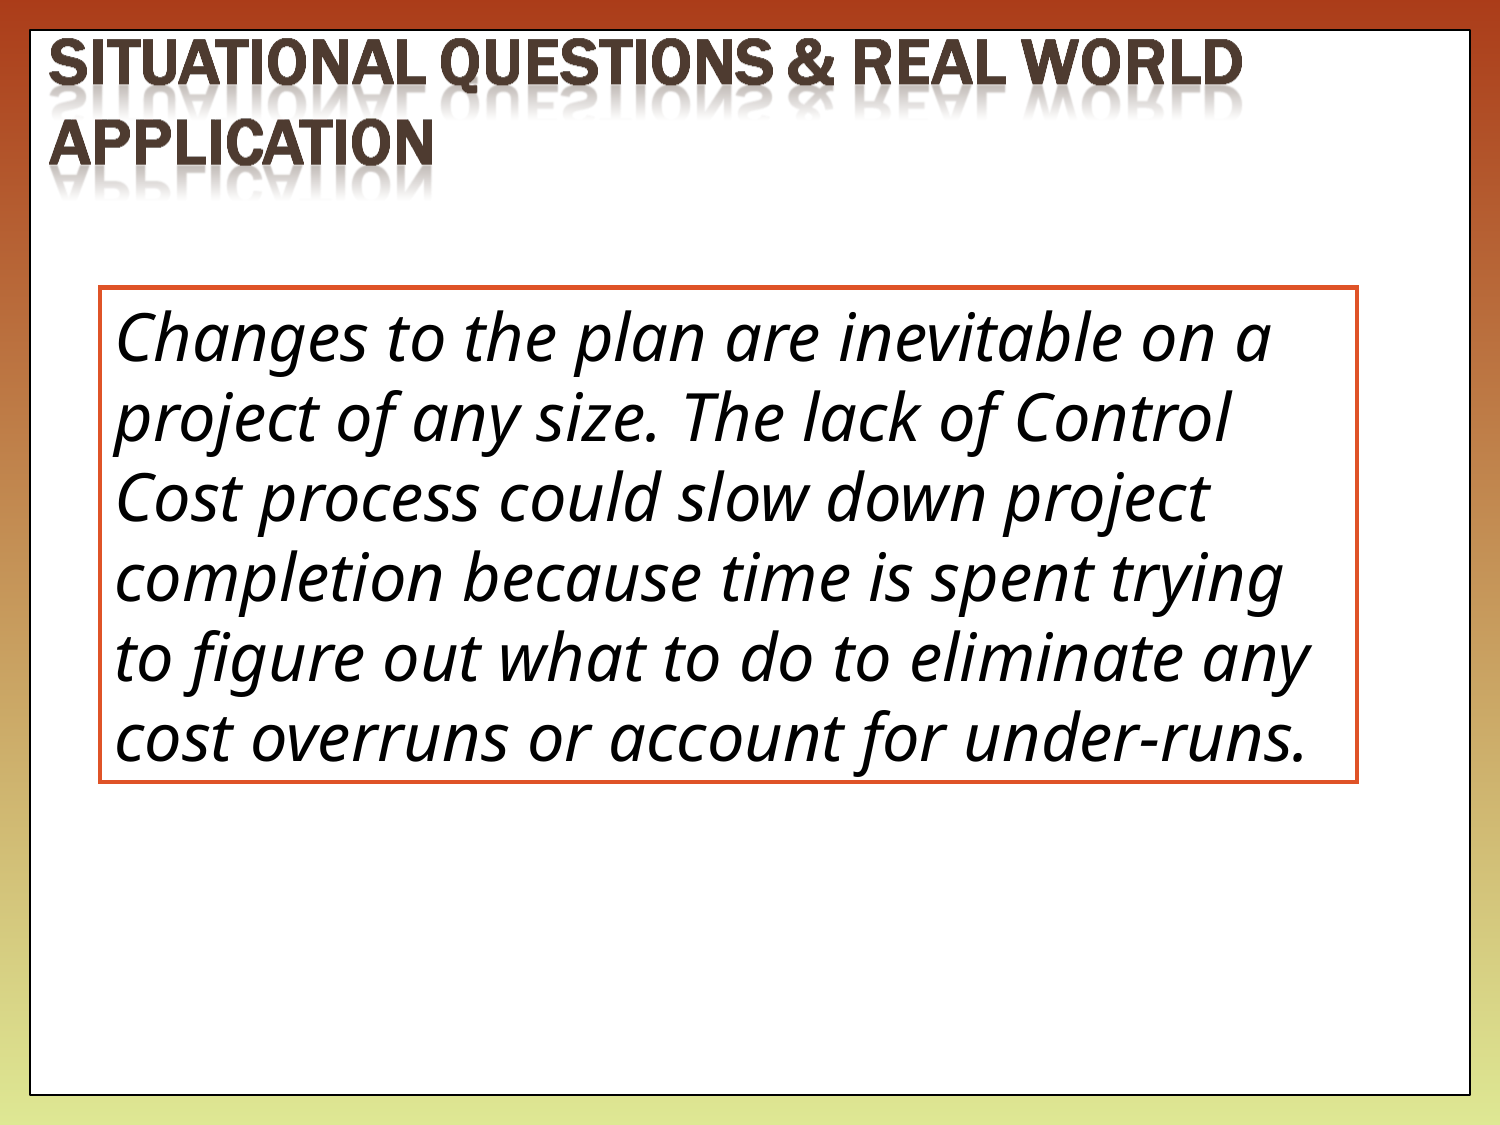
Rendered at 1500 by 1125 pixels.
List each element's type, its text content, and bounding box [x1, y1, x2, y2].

text_box Changes to the plan are inevitable on a project of any size. The lack of Control Cost process could slow down project completion because time is spent trying to figure out what to do to eliminate any cost overruns or account for under-runs. [99, 287, 1358, 782]
picture [5, 0, 1461, 245]
